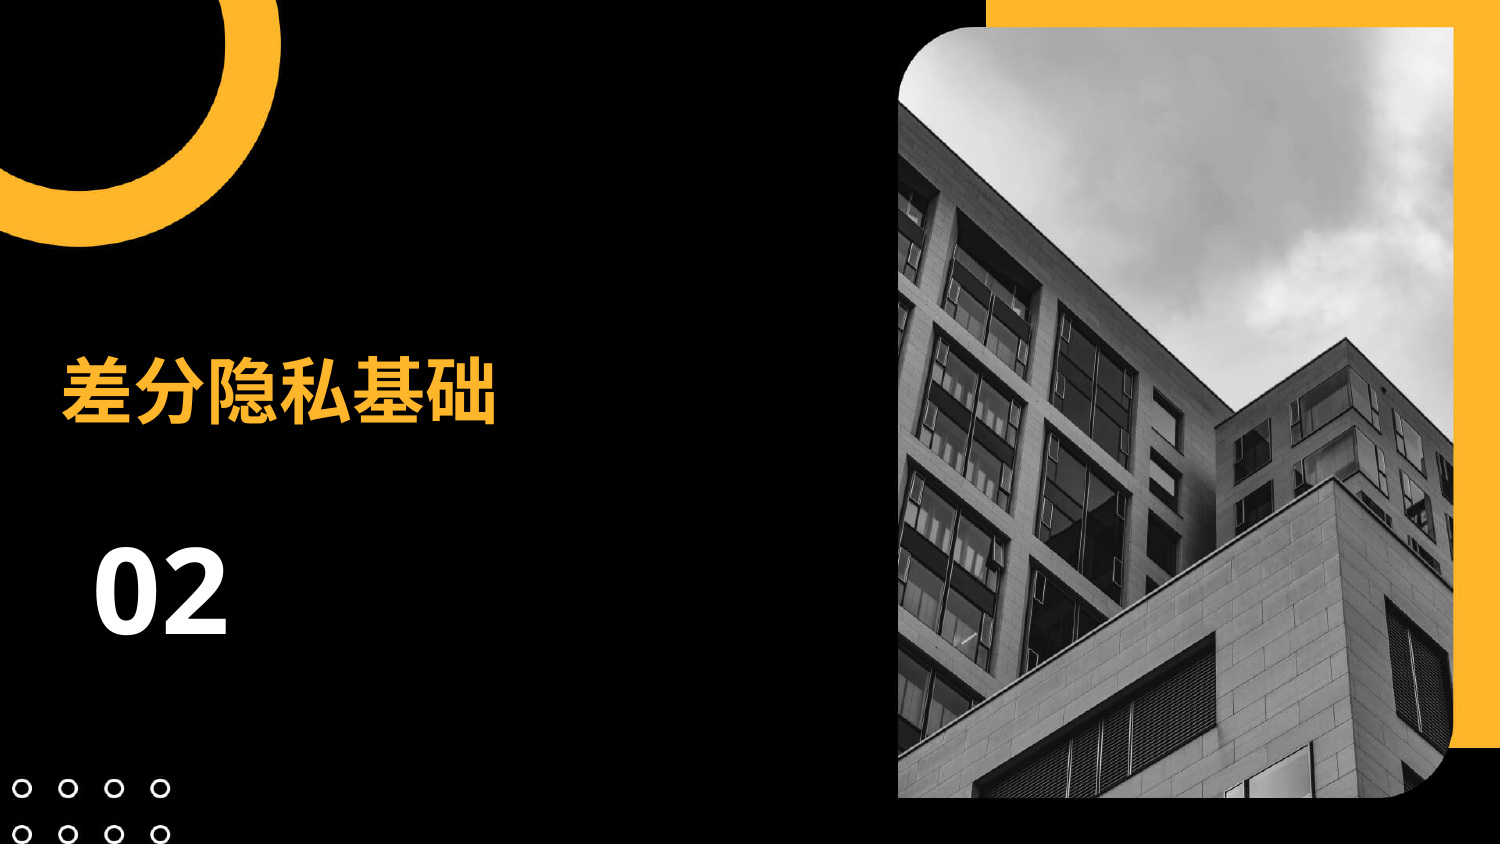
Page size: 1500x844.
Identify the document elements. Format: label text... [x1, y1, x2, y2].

picture [0, 0, 1500, 844]
text_box 差分隐私基础 [46, 338, 883, 485]
text_box 02 [78, 485, 317, 689]
